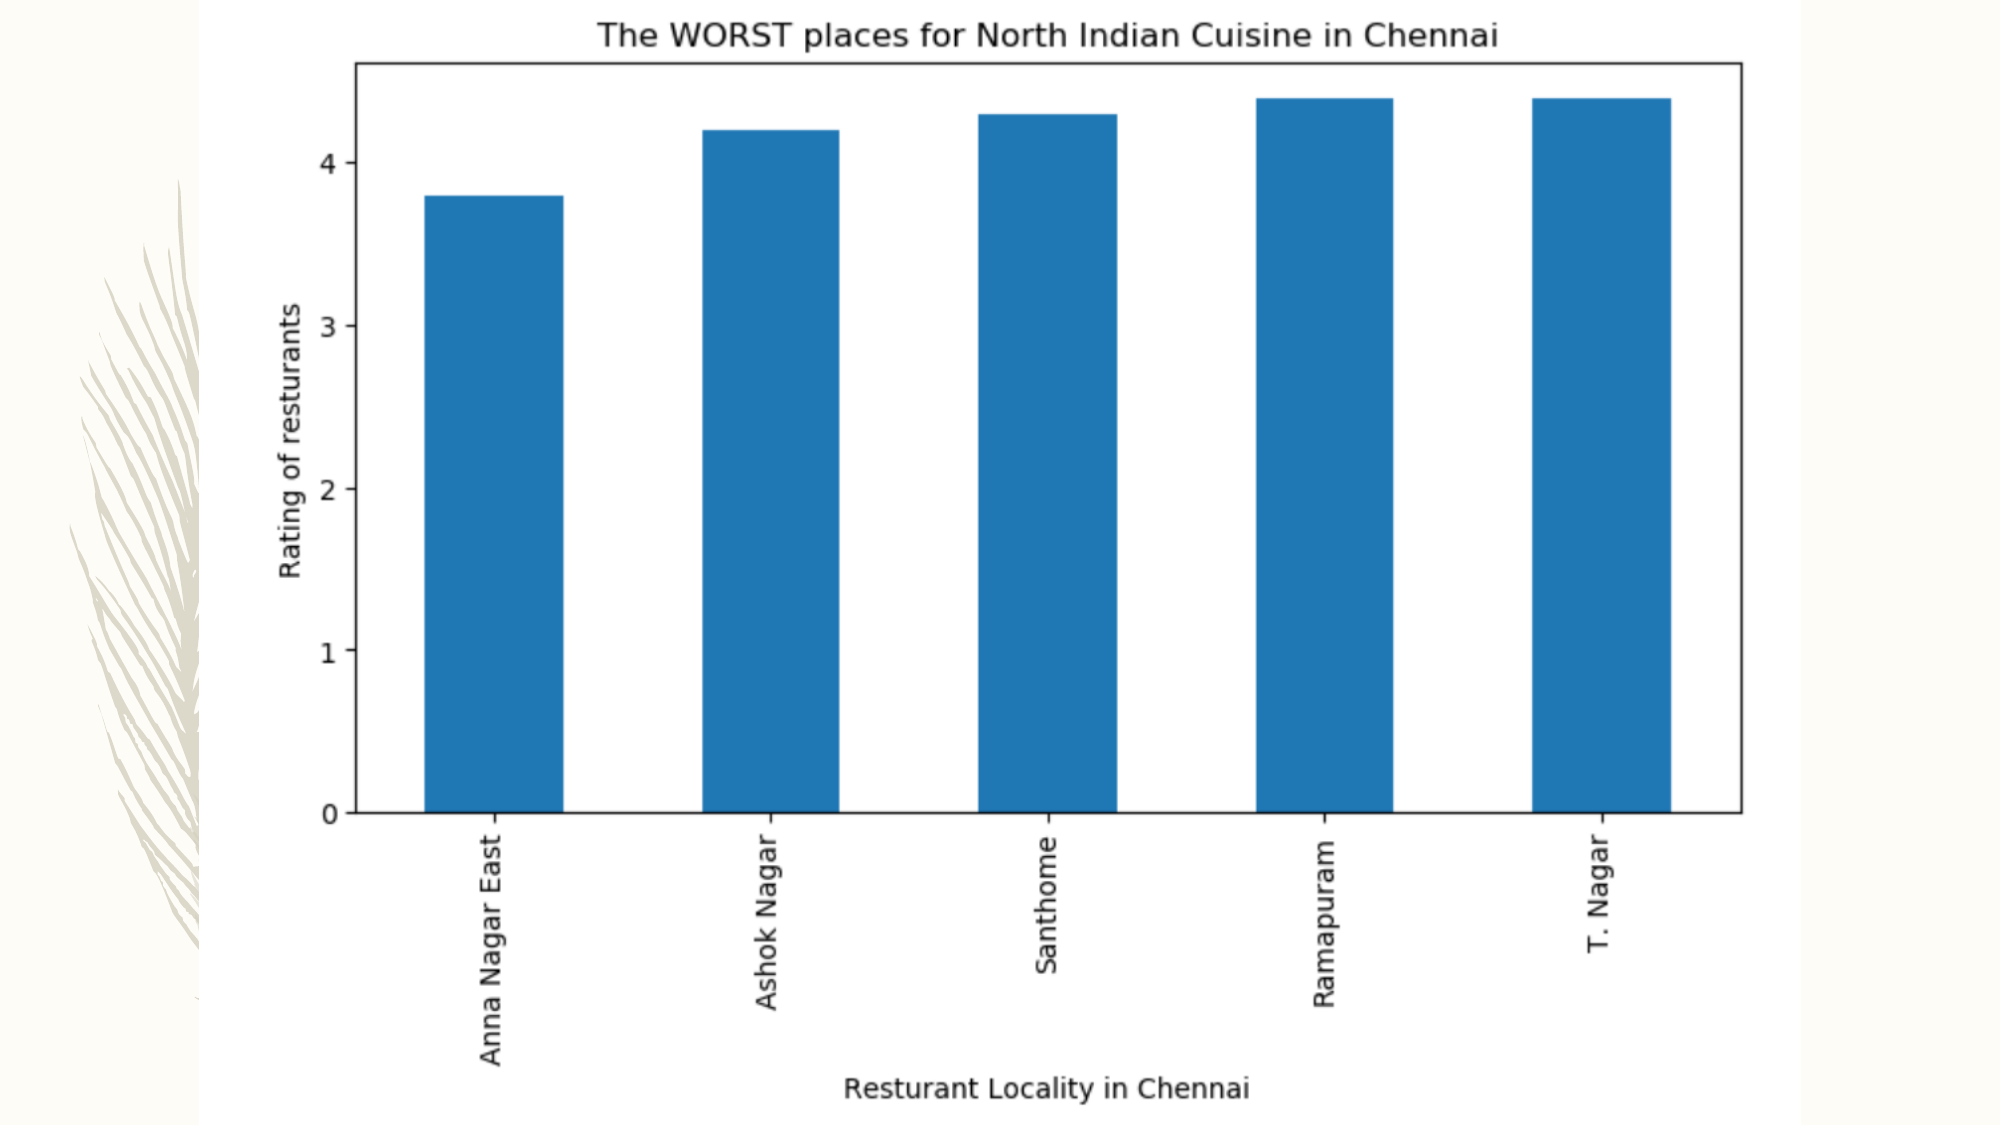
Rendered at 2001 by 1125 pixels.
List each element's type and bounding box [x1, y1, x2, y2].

picture [198, 0, 1801, 1125]
